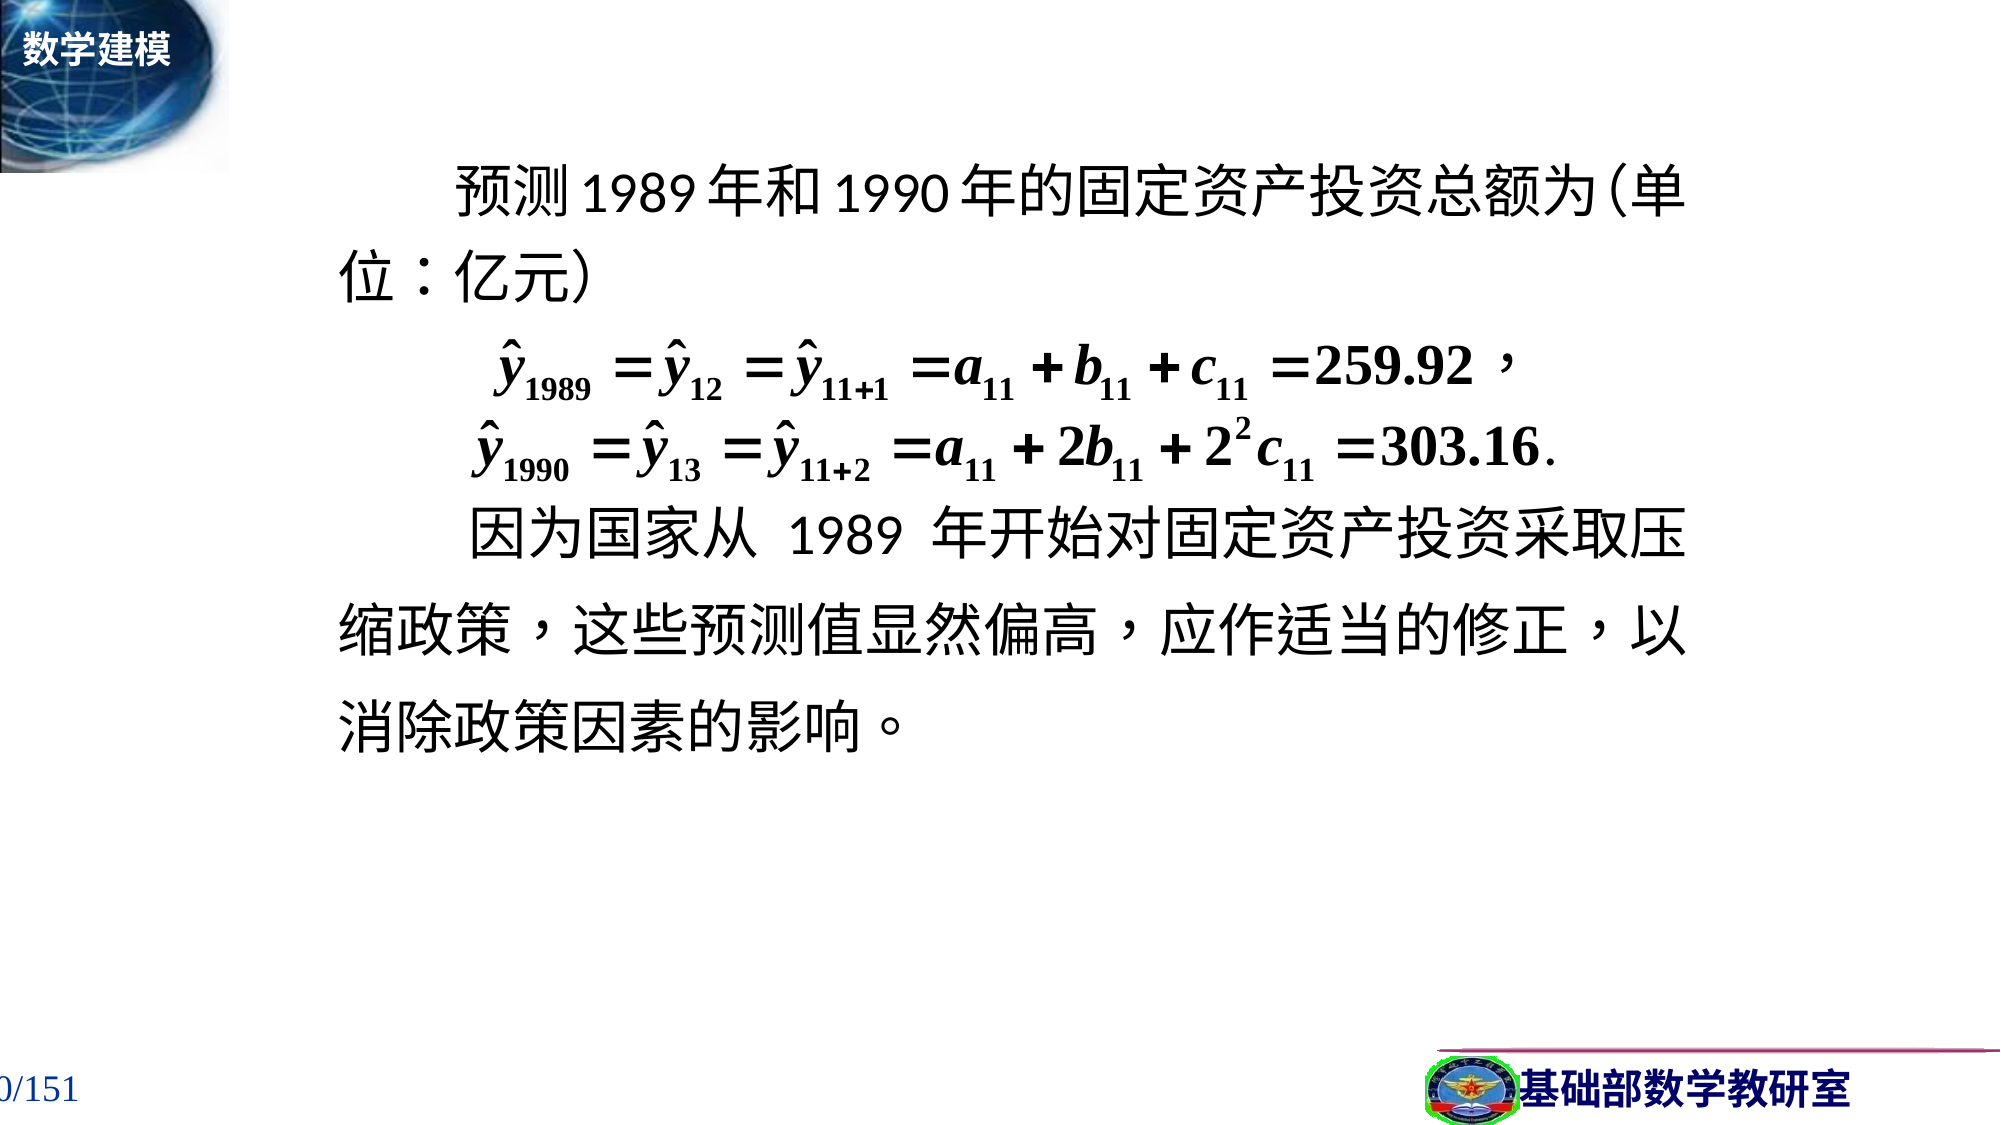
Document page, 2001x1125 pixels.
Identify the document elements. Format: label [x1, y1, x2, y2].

text_box [337, 149, 1688, 779]
picture [0, 0, 229, 173]
picture [1425, 1056, 1520, 1125]
